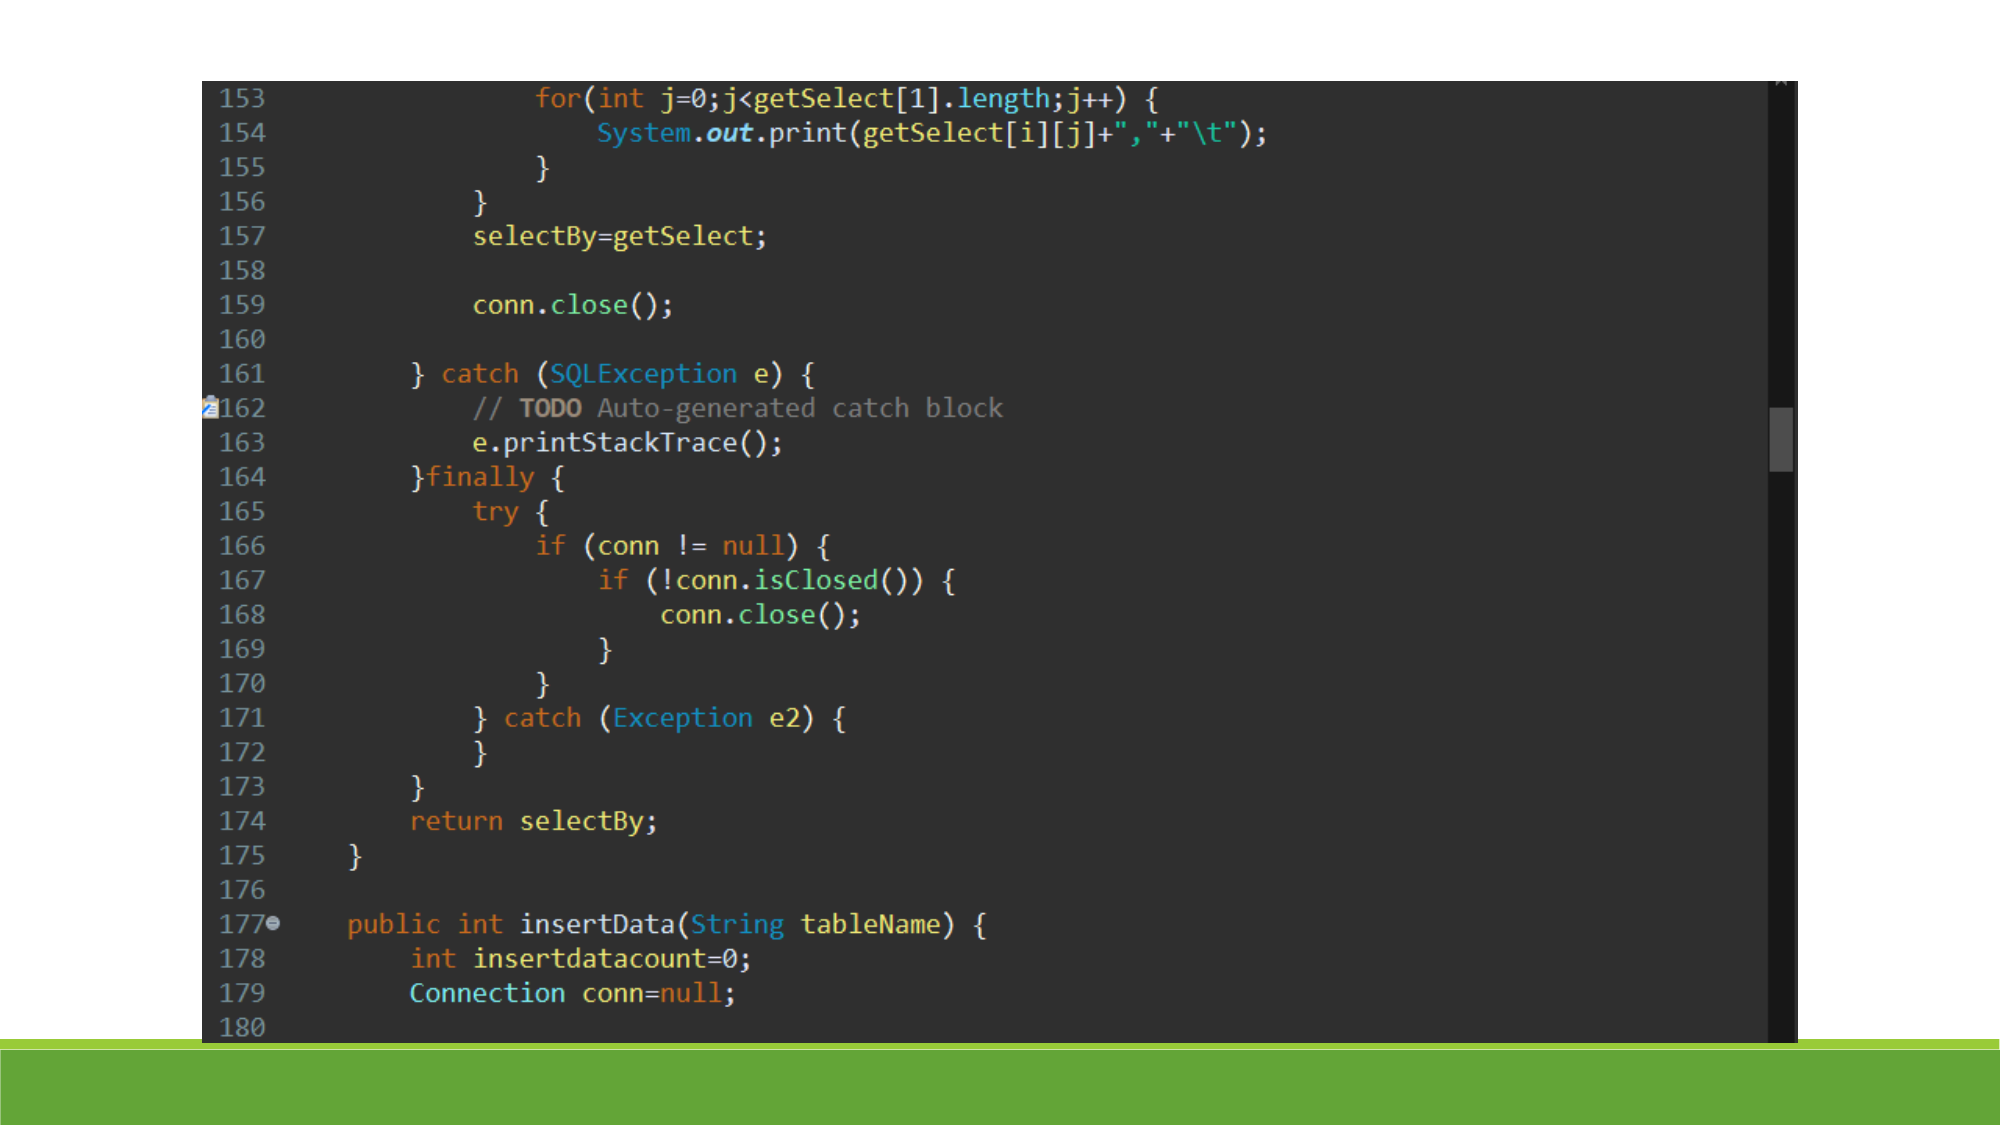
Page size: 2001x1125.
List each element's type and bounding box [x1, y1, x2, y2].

picture [201, 81, 1799, 1044]
